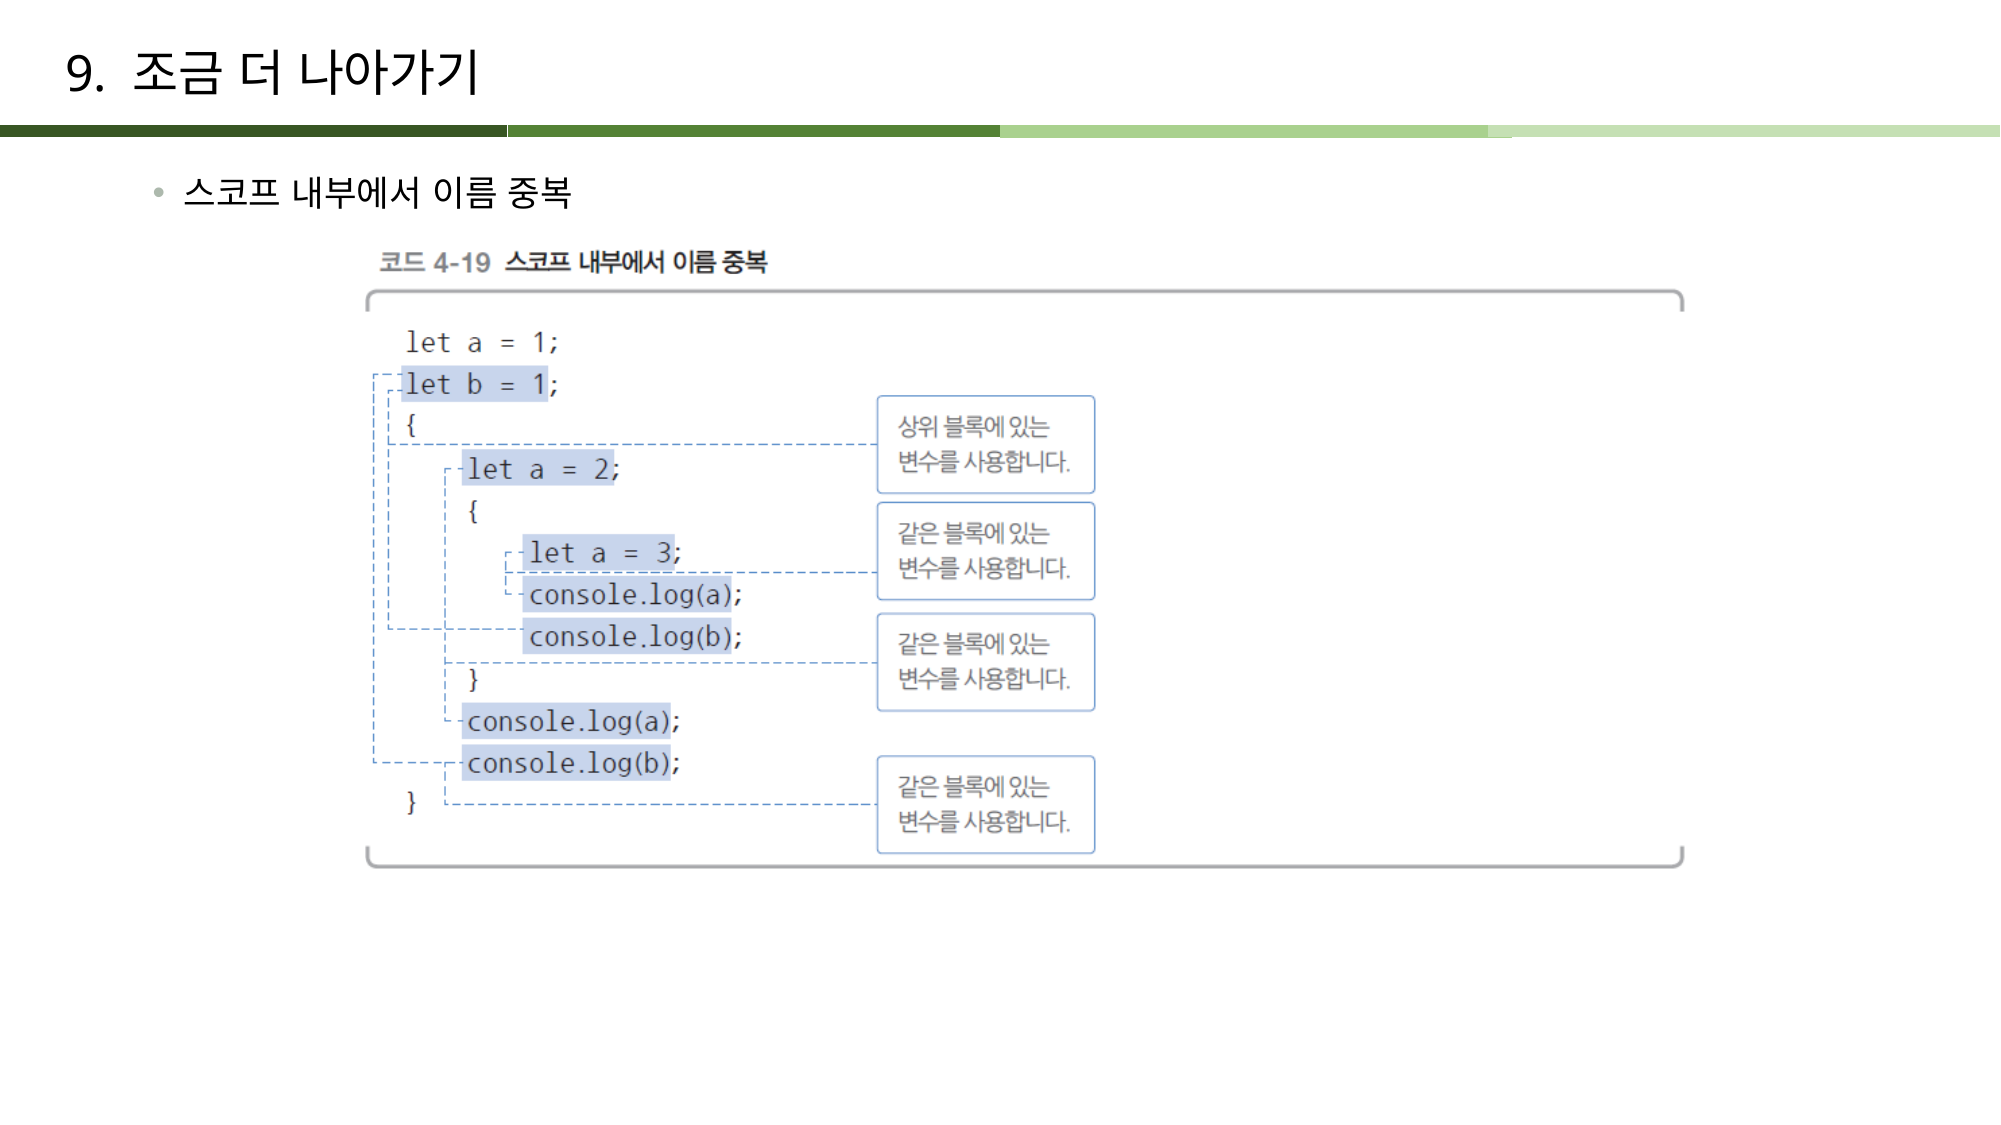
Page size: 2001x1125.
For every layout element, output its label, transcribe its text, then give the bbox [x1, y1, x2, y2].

list 스코프 내부에서 이름 중복 [50, 158, 1950, 1083]
title 9. 조금 더 나아가기 [50, 32, 1775, 119]
picture [365, 243, 1686, 870]
